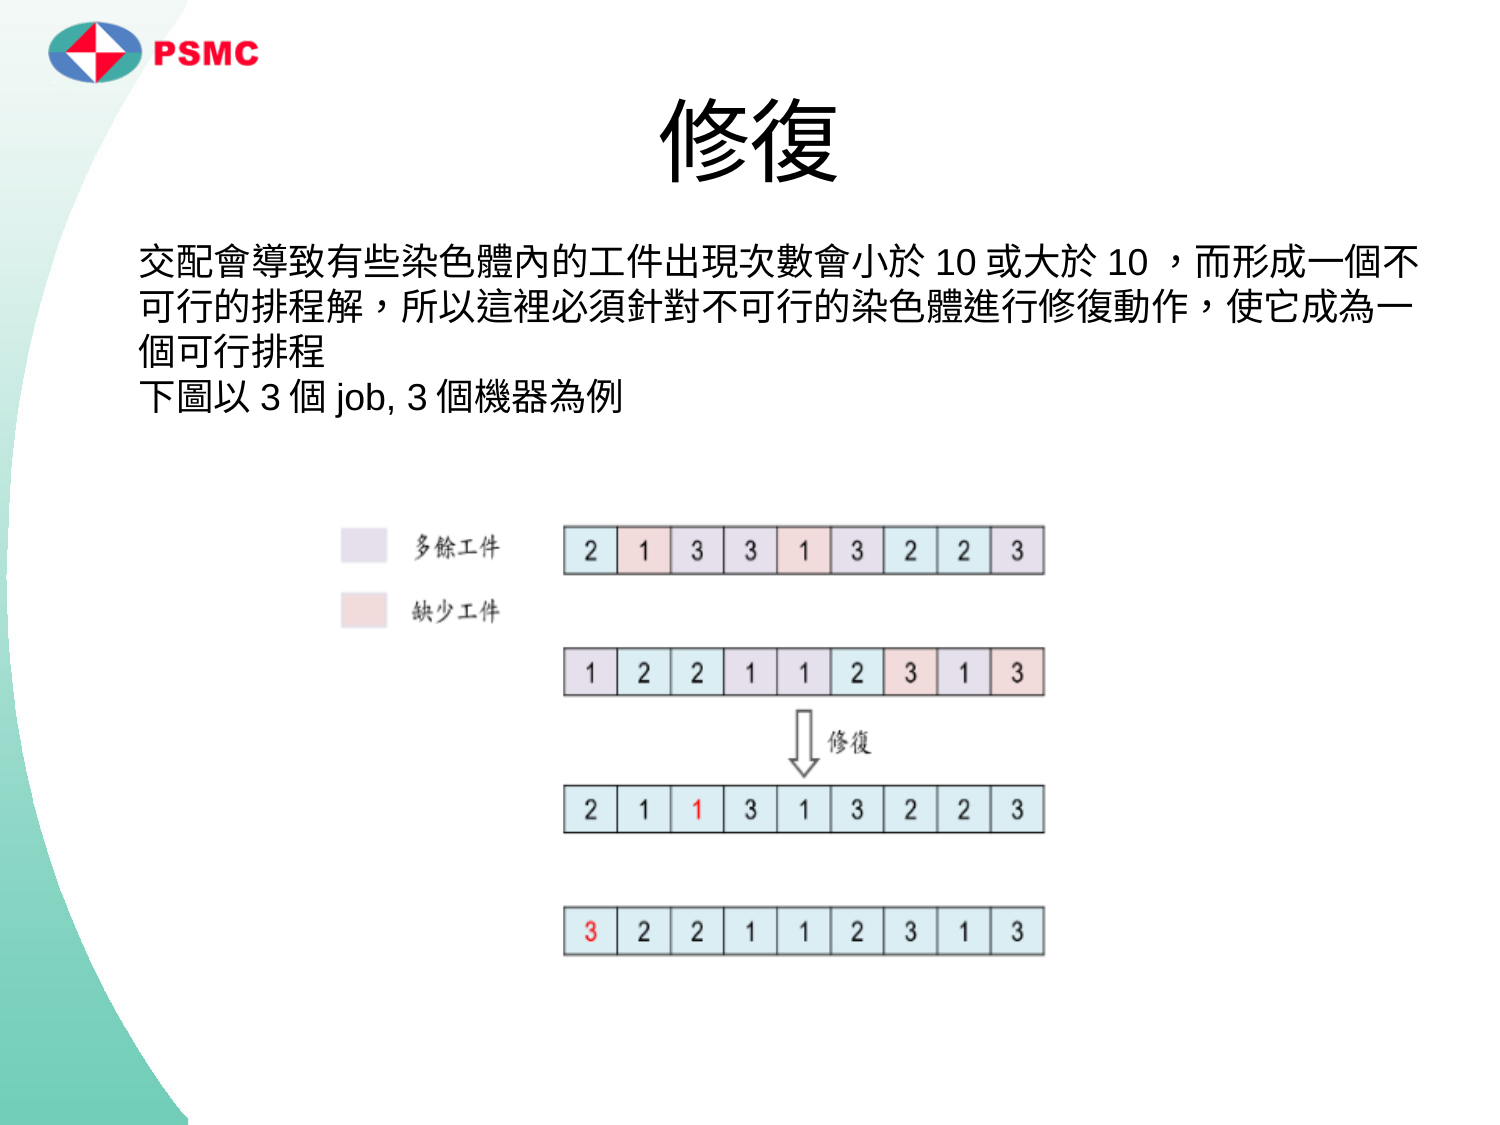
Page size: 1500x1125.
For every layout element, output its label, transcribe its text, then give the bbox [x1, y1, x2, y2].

title 修復 [75, 45, 1425, 233]
picture [0, 0, 1500, 1125]
text_box 交配會導致有些染色體內的工件出現次數會小於10或大於10，而形成一個不可行的排程解，所以這裡必須針對不可行的染色體進行修復動作，使它成為一個可行排程 下圖以3個job, 3個機器為例 [123, 230, 1447, 426]
